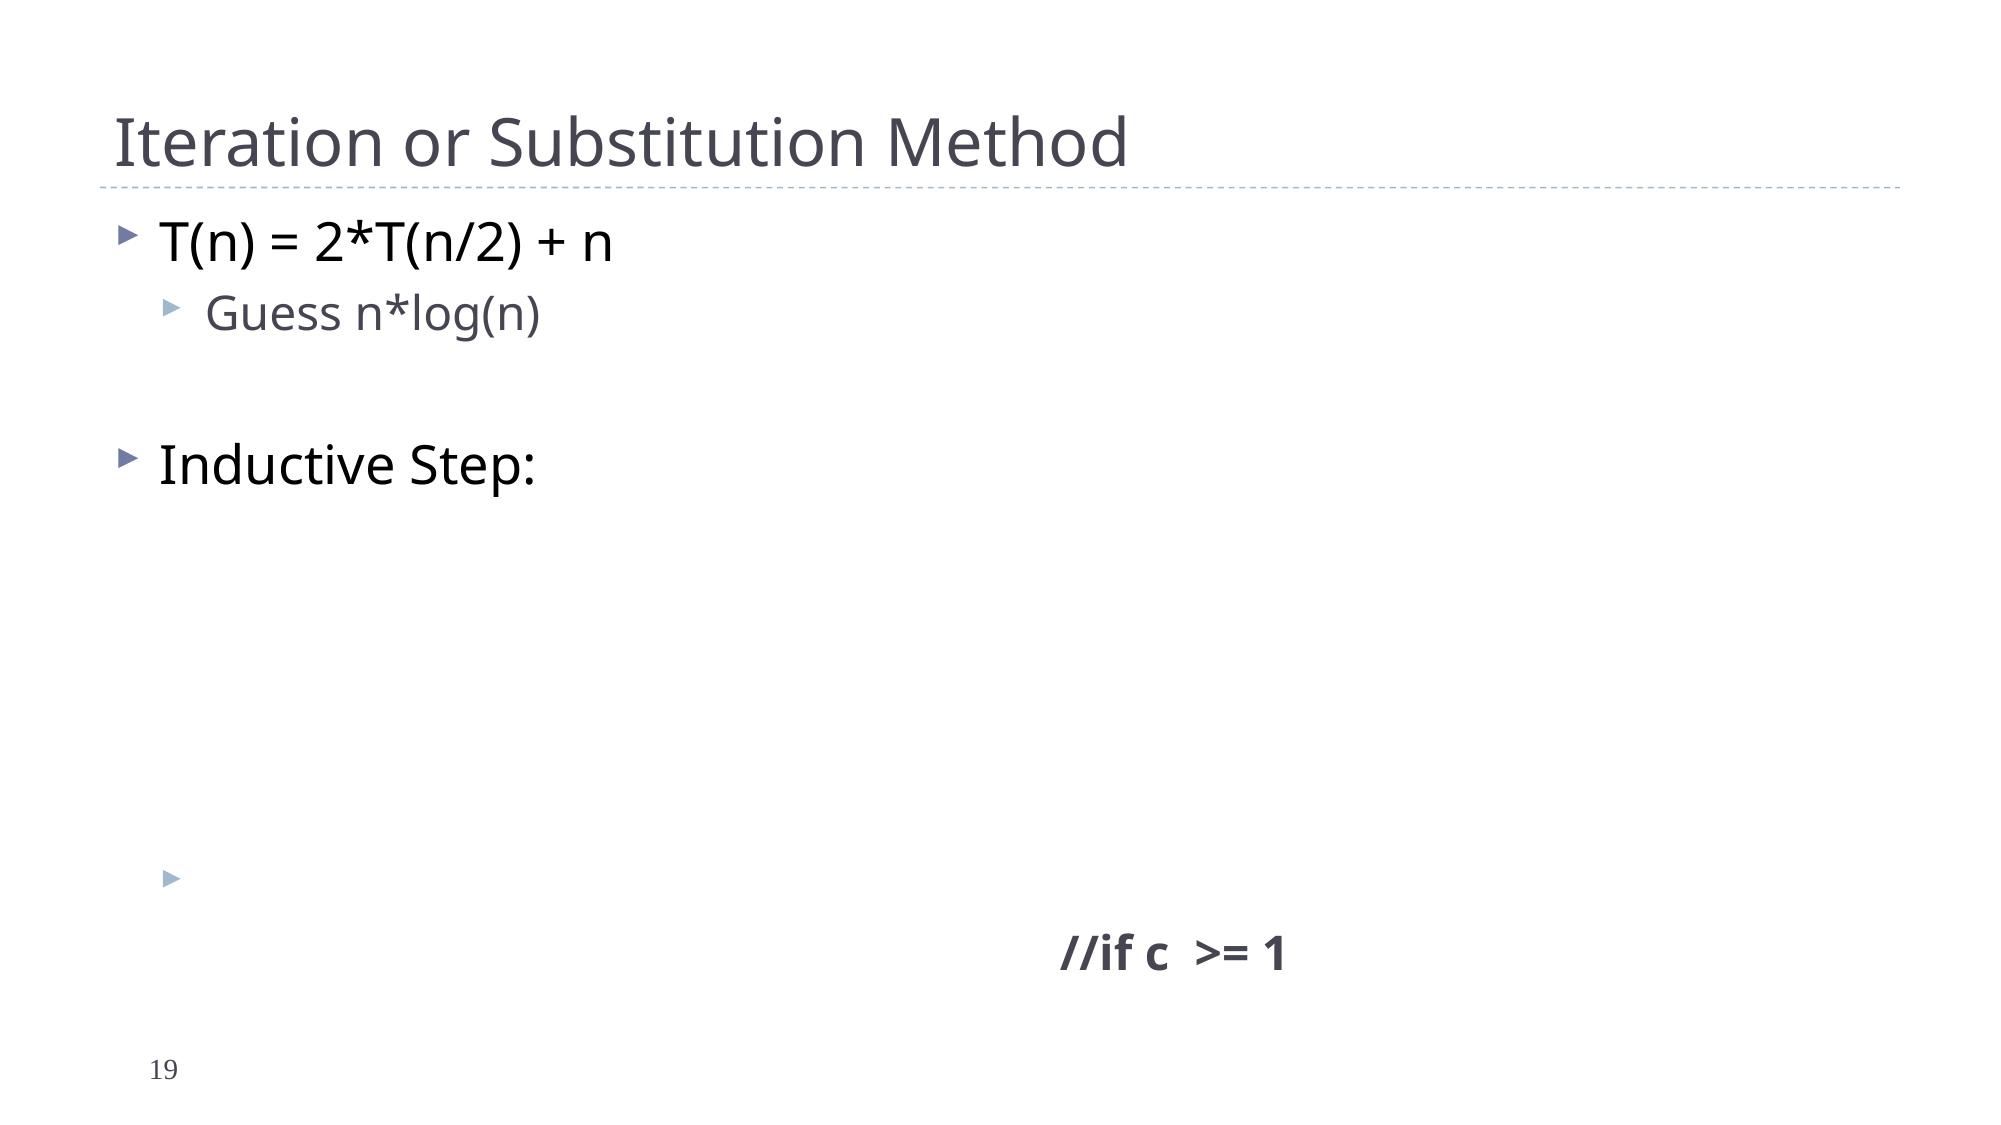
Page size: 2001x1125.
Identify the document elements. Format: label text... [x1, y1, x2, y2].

slide_number 19 [133, 1042, 568, 1103]
title Iteration or Substitution Method [99, 24, 1900, 188]
